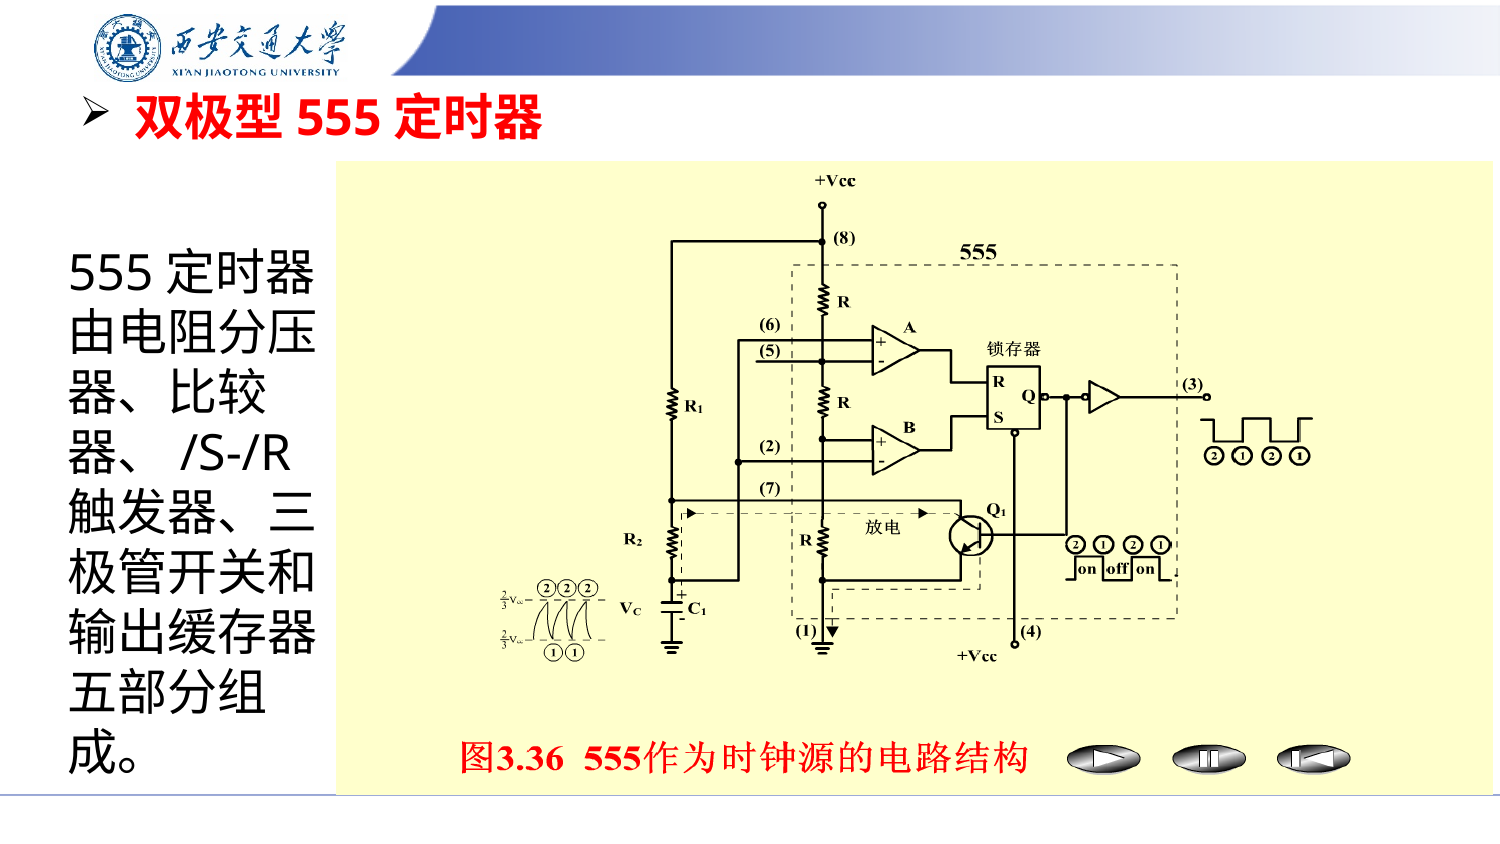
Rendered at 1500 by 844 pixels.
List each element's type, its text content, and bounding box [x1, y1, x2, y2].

text_box 555定时器由电阻分压器、比较器、/S-/R触发器、三极管开关和输出缓存器五部分组成。 [53, 232, 336, 788]
picture [0, 0, 1500, 844]
title 双极型555定时器 [64, 84, 1115, 151]
